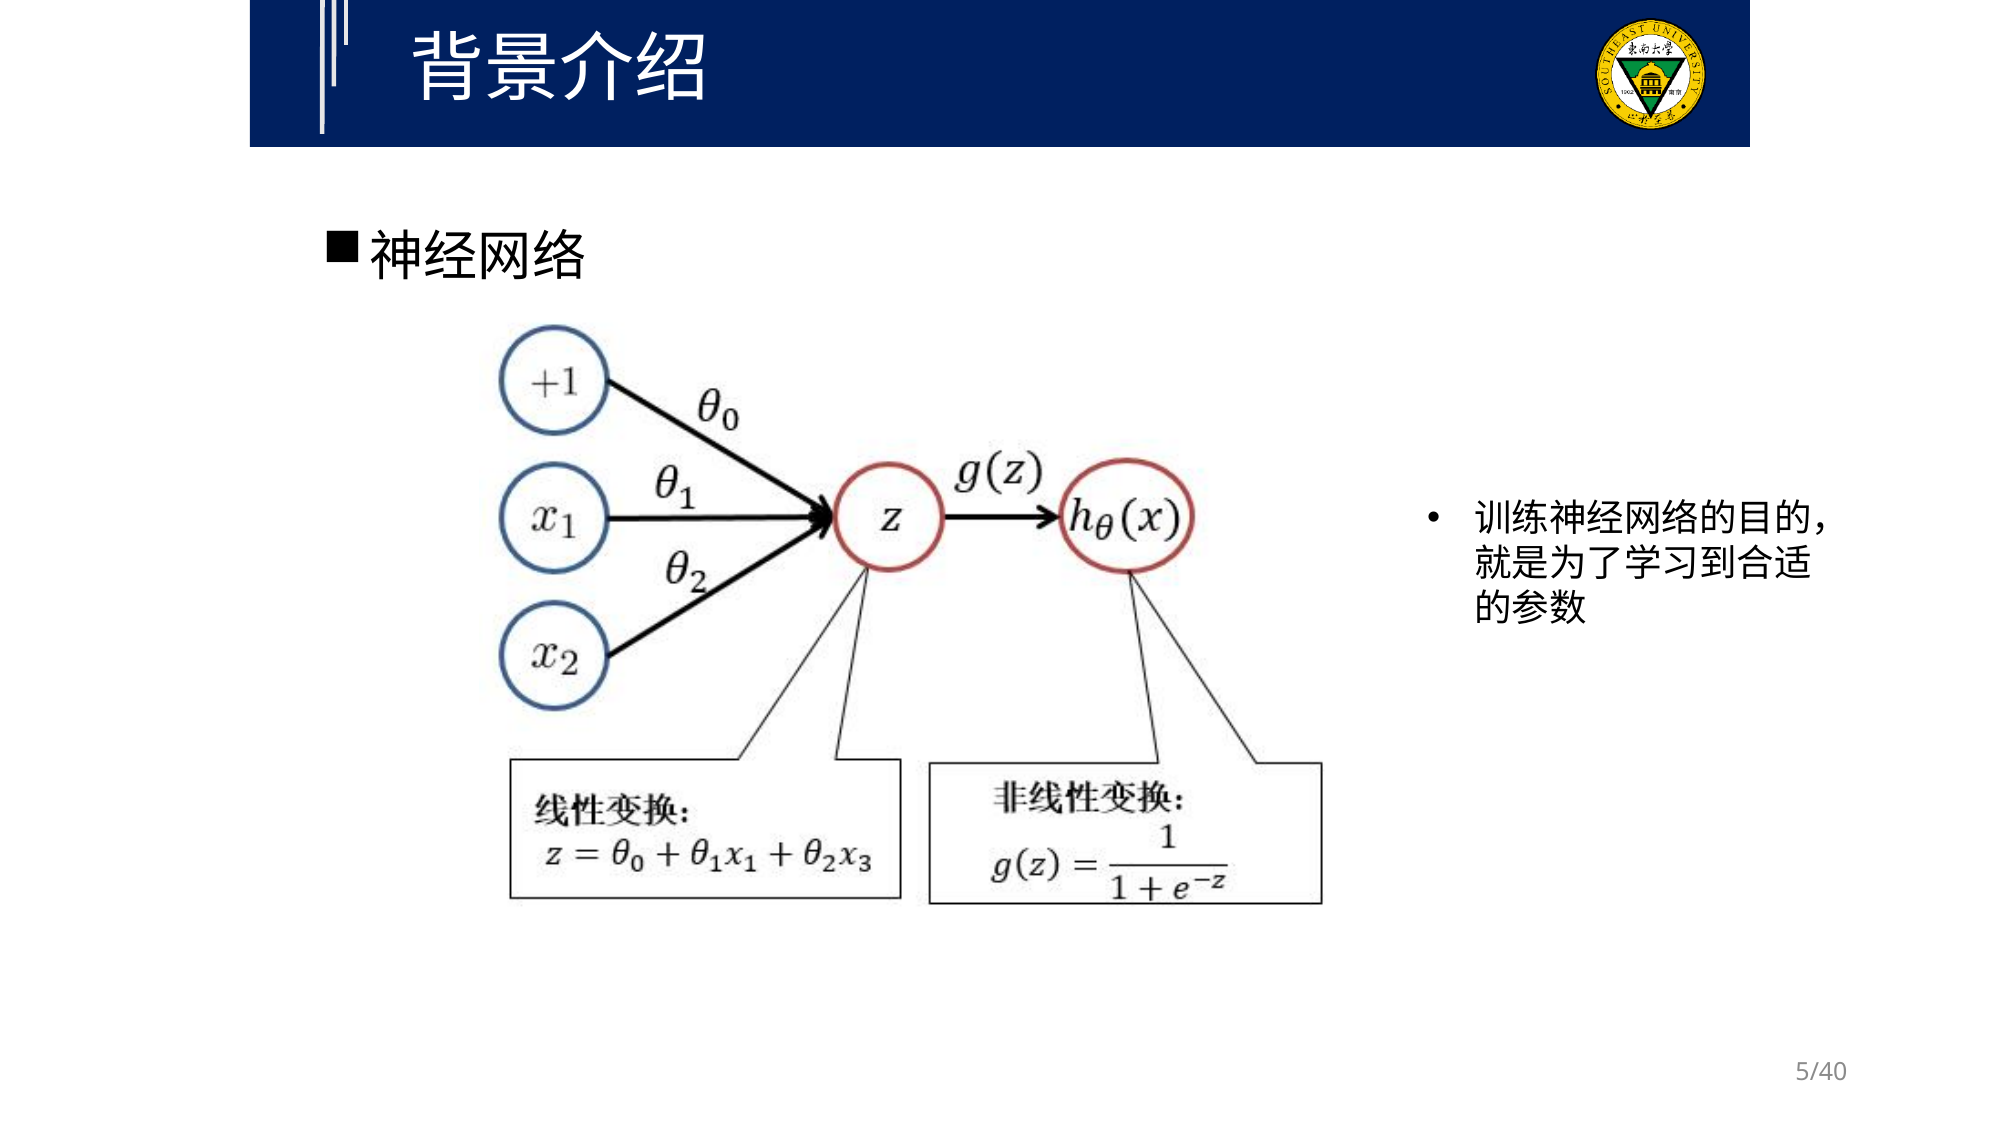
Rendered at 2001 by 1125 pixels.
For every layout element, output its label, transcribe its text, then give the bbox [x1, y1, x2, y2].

text_box 训练神经网络的目的，就是为了学习到合适的参数 [1412, 486, 1863, 637]
picture [479, 294, 1343, 934]
text_box 神经网络 [307, 213, 1492, 294]
text_box [249, 0, 1751, 148]
picture [1595, 18, 1707, 130]
slide_number 5/40 [1412, 1042, 1863, 1103]
text_box 背景介绍 [394, 11, 850, 117]
